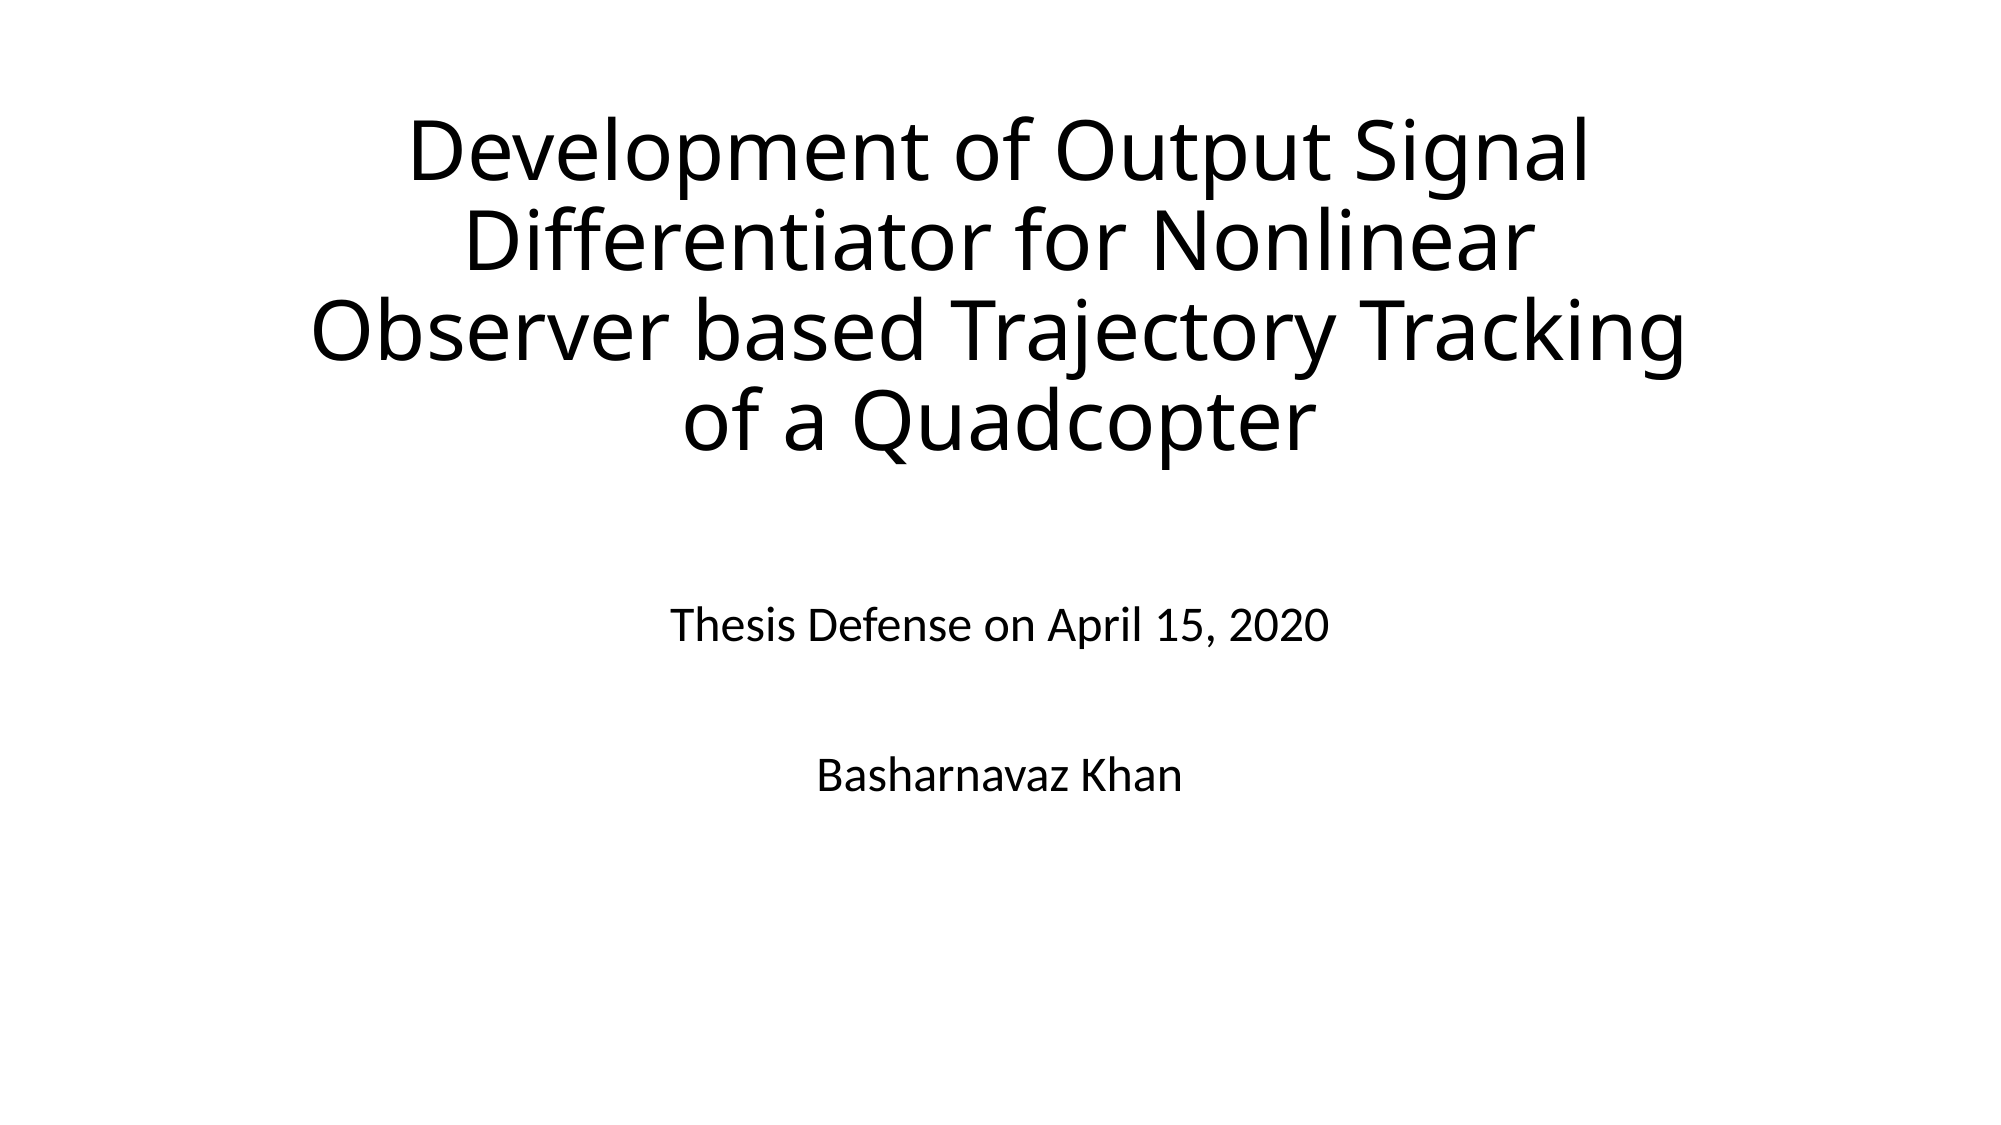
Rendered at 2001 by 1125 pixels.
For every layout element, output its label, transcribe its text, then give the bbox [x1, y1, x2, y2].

title Development of Output Signal Differentiator for Nonlinear Observer based Trajectory Tracking of a Quadcopter [249, 84, 1750, 476]
subtitle Thesis Defense on April 15, 2020 Basharnavaz Khan [249, 590, 1750, 863]
